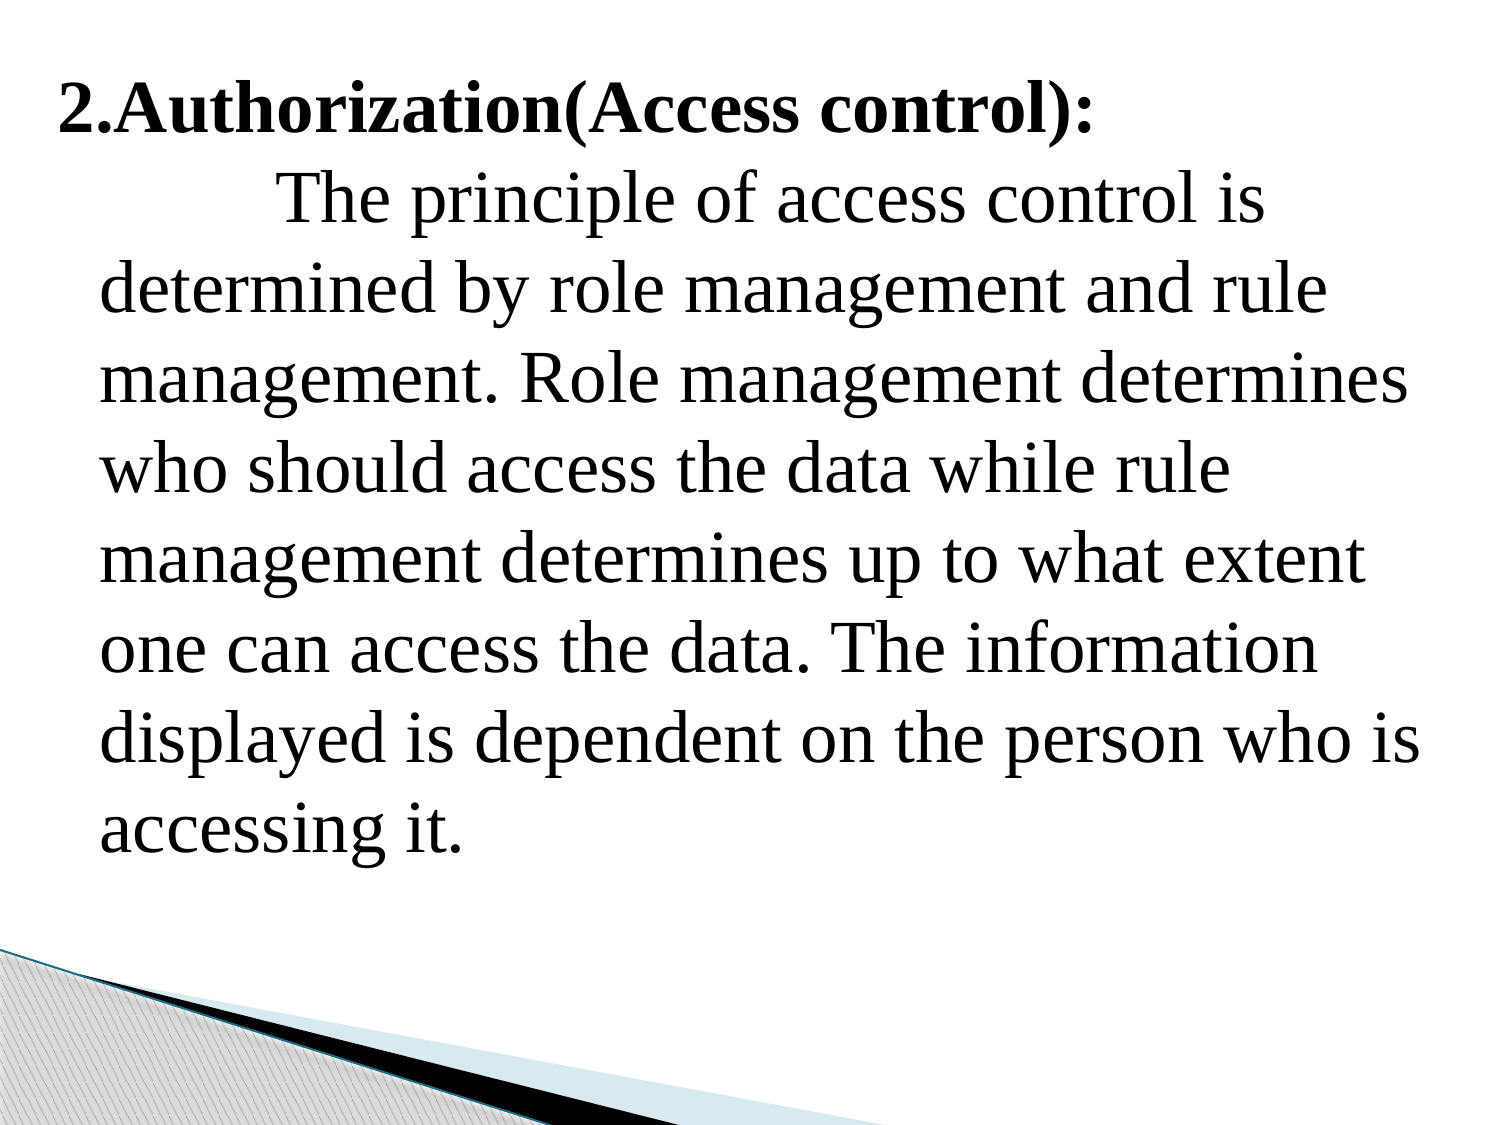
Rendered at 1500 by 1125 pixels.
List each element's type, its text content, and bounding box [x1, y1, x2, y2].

list 2.Authorization(Access control): The principle of access control is determined by role management and rule management. Role management determines who should access the data while rule management determines up to what extent one can access the data. The information displayed is dependent on the person who is accessing it. [24, 50, 1463, 1100]
